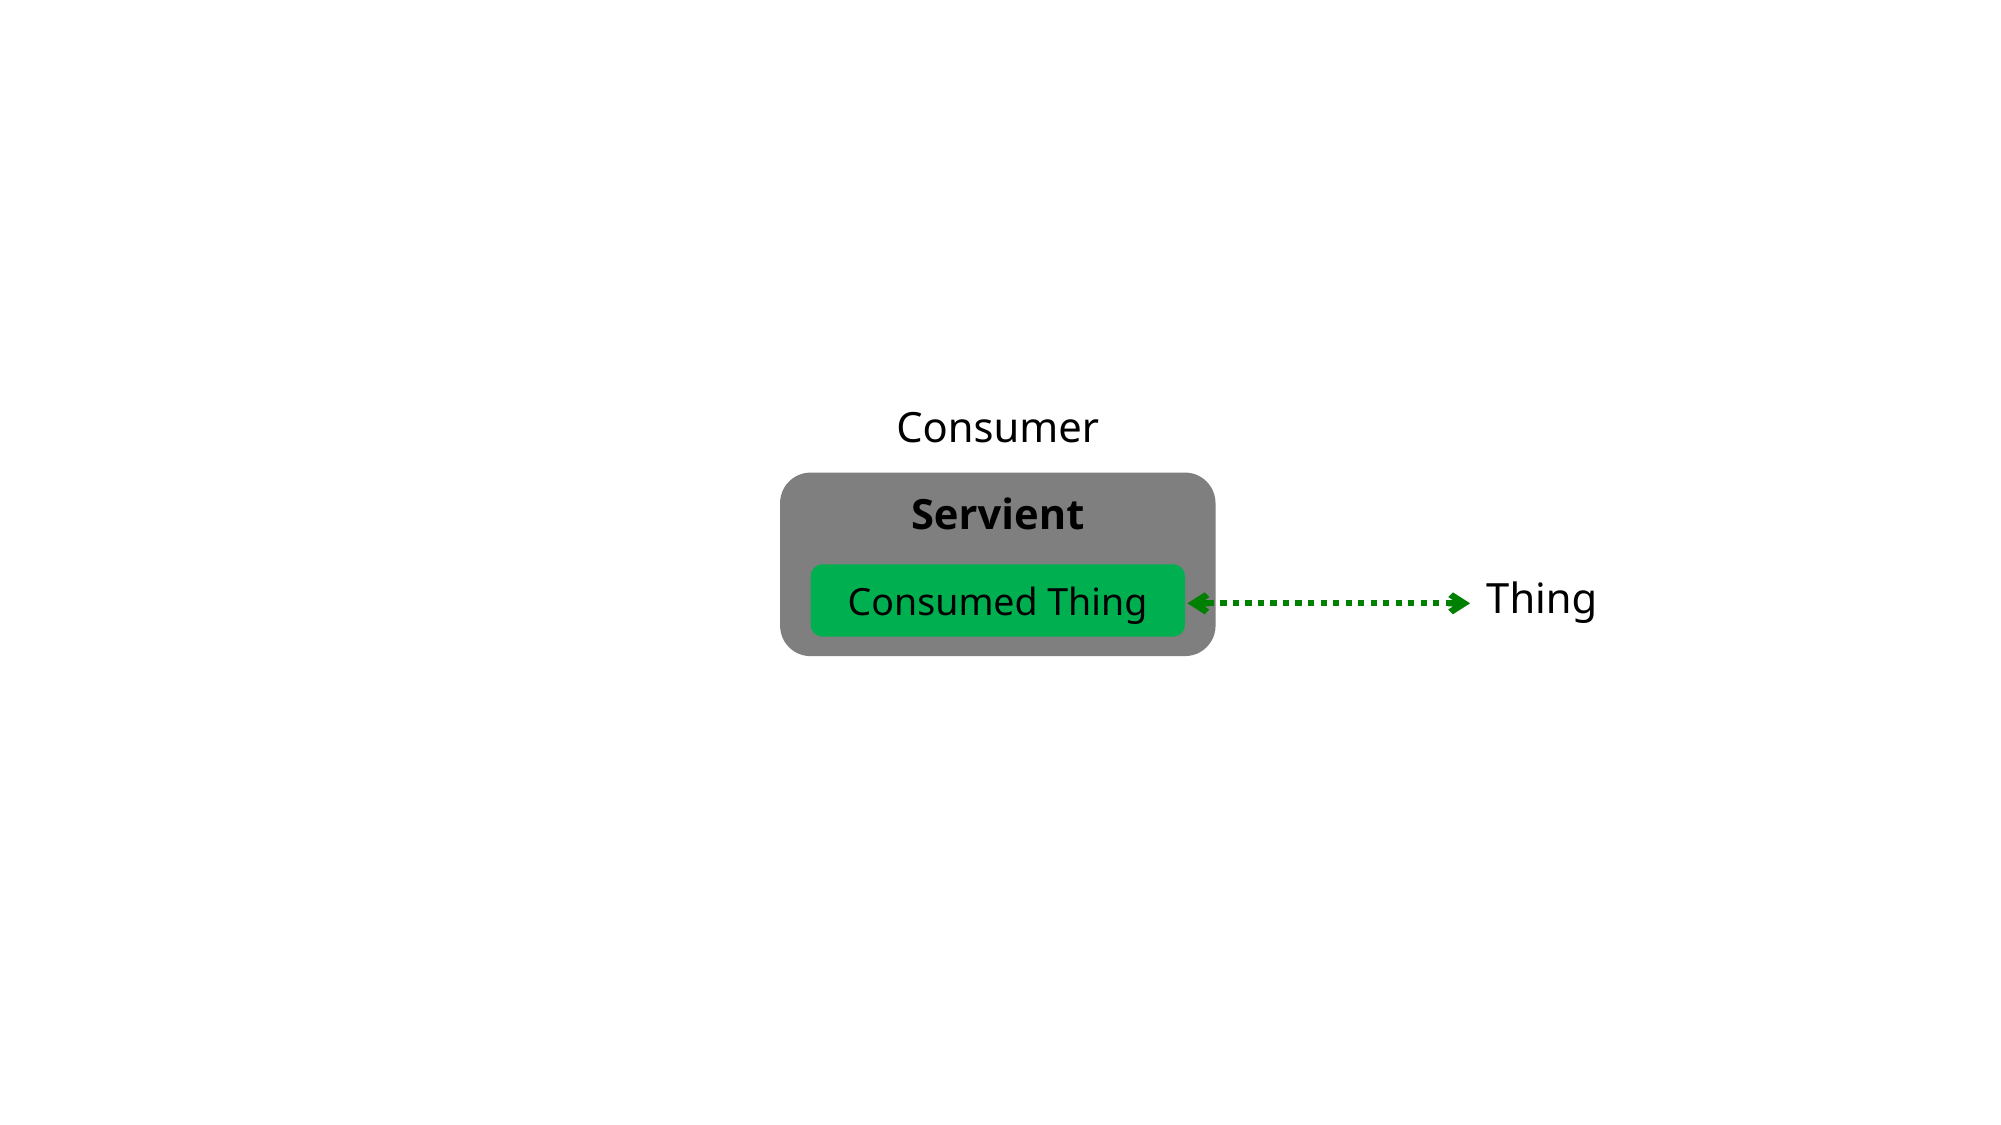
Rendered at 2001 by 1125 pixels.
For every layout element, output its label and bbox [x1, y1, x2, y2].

text_box [779, 393, 1613, 657]
text_box [0, 356, 2000, 694]
